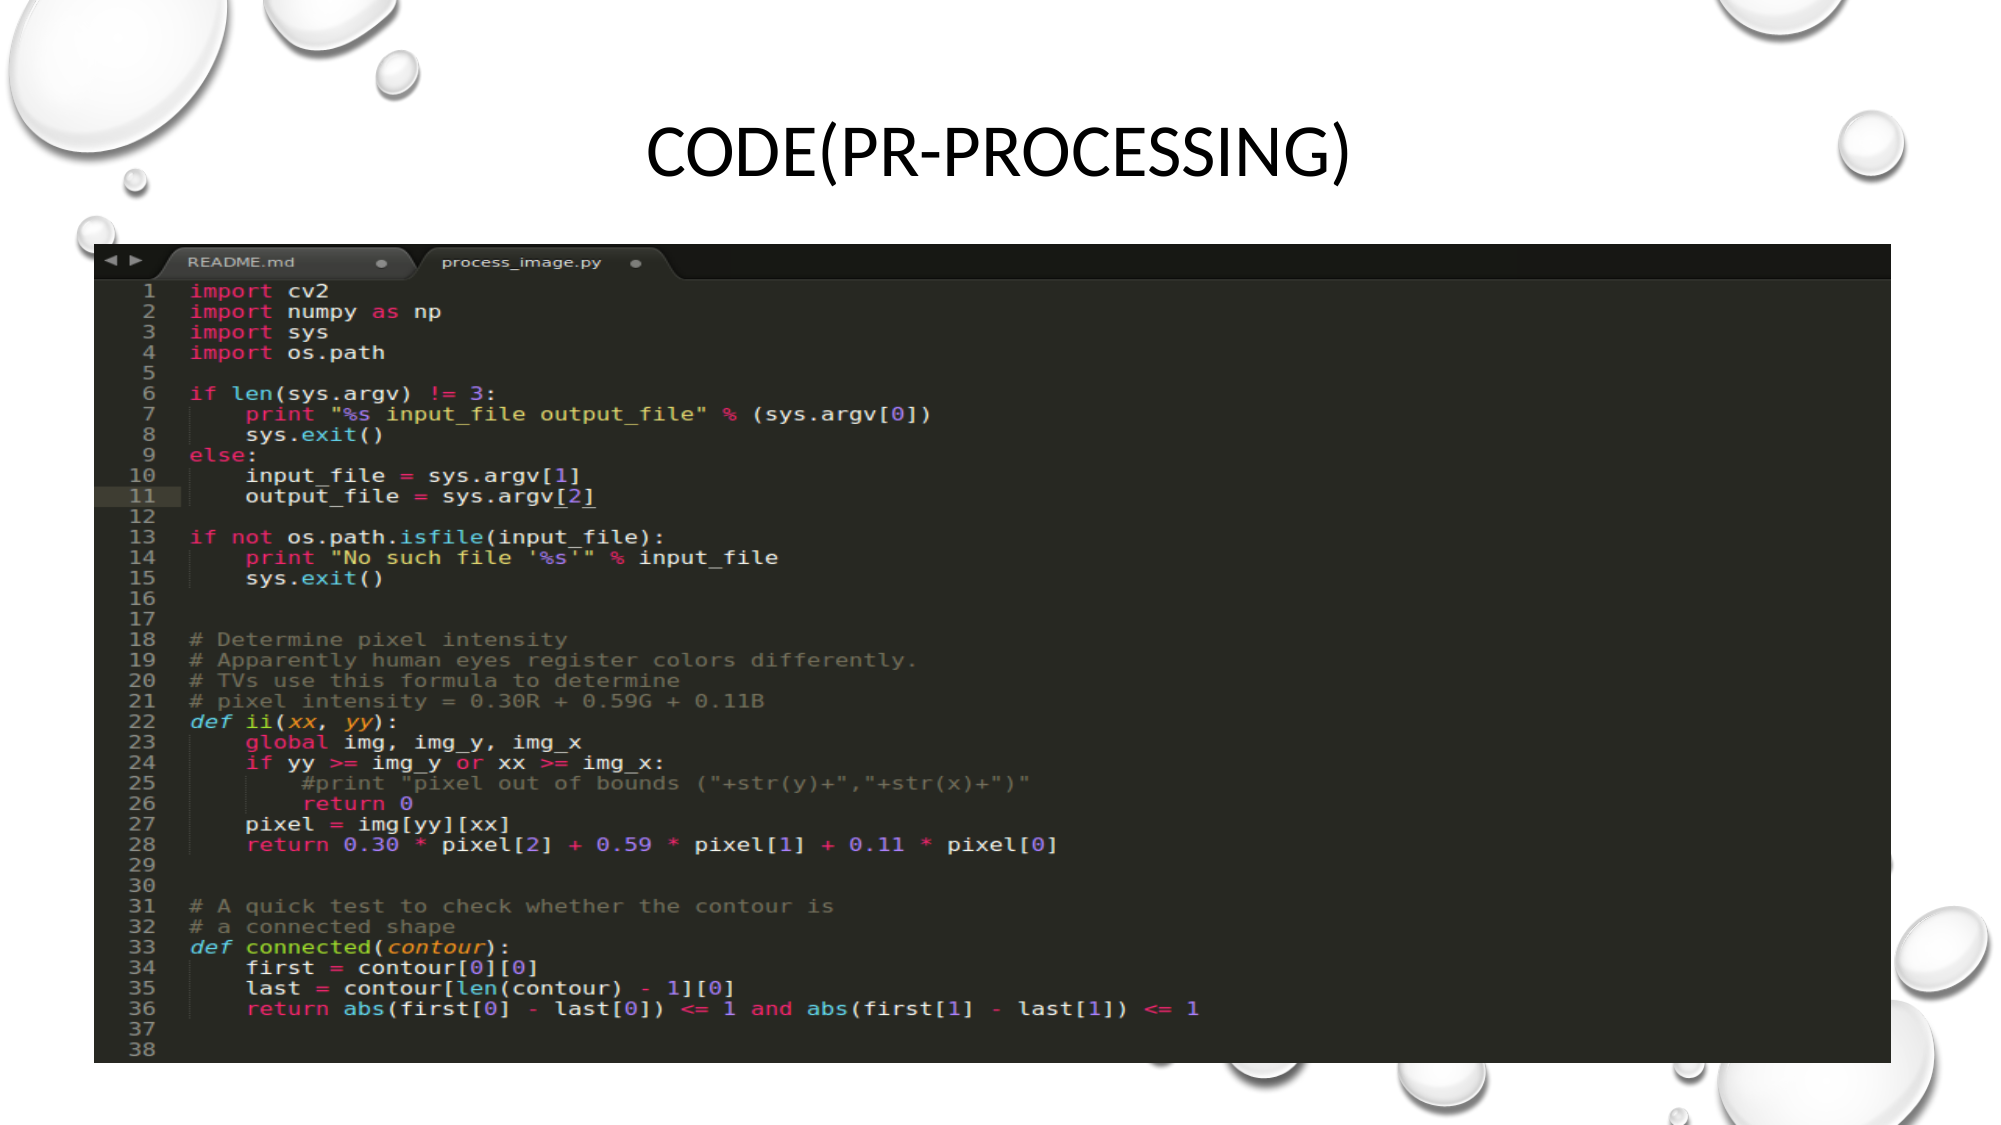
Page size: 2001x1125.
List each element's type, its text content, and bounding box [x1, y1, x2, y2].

picture [0, 0, 2000, 1125]
text_box Code(Pr-processing) [149, 101, 1850, 203]
